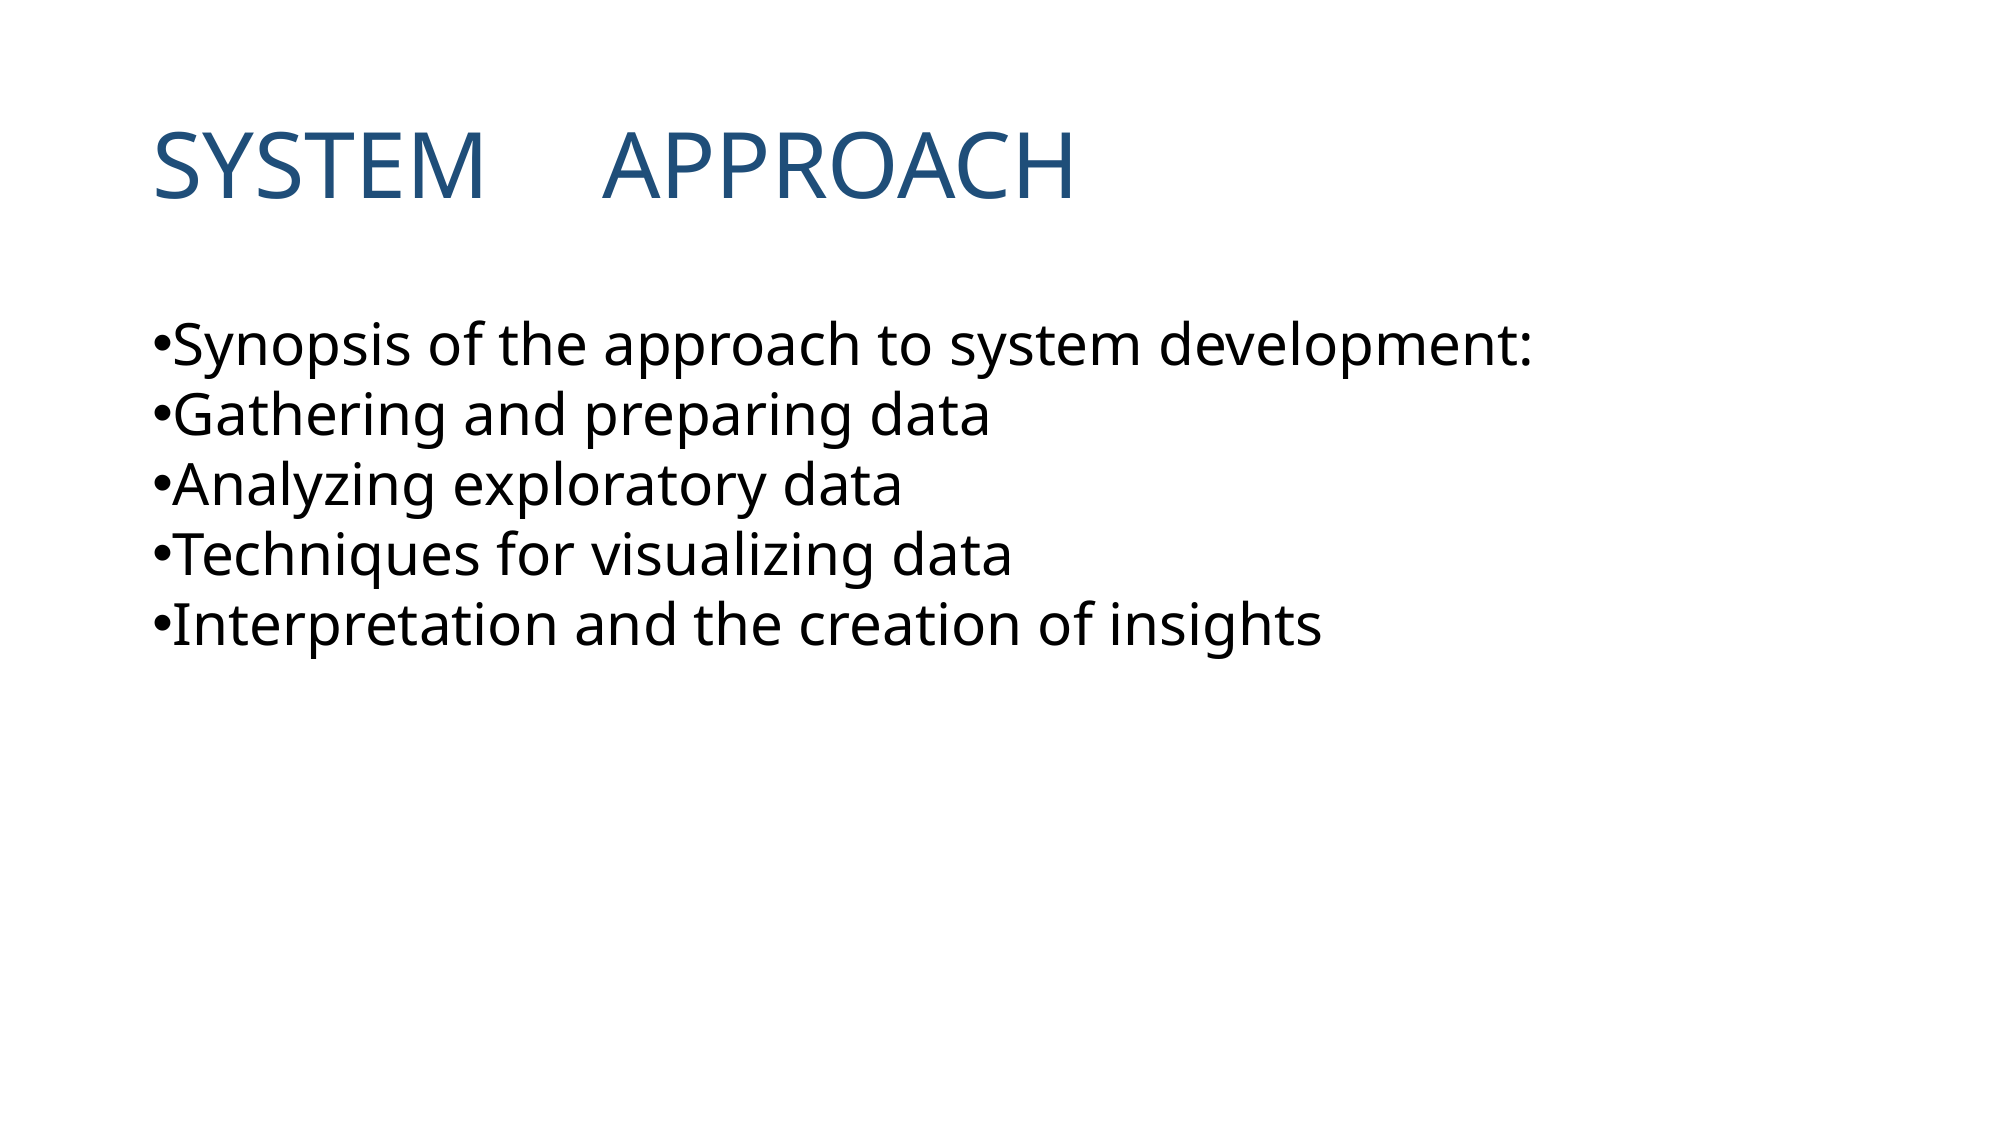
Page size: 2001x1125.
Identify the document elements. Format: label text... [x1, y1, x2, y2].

list Synopsis of the approach to system development: Gathering and preparing data Analyzing exploratory data Techniques for visualizing data Interpretation and the creation of insights [137, 299, 1863, 1014]
title SYSTEM APPROACH [137, 59, 1863, 278]
